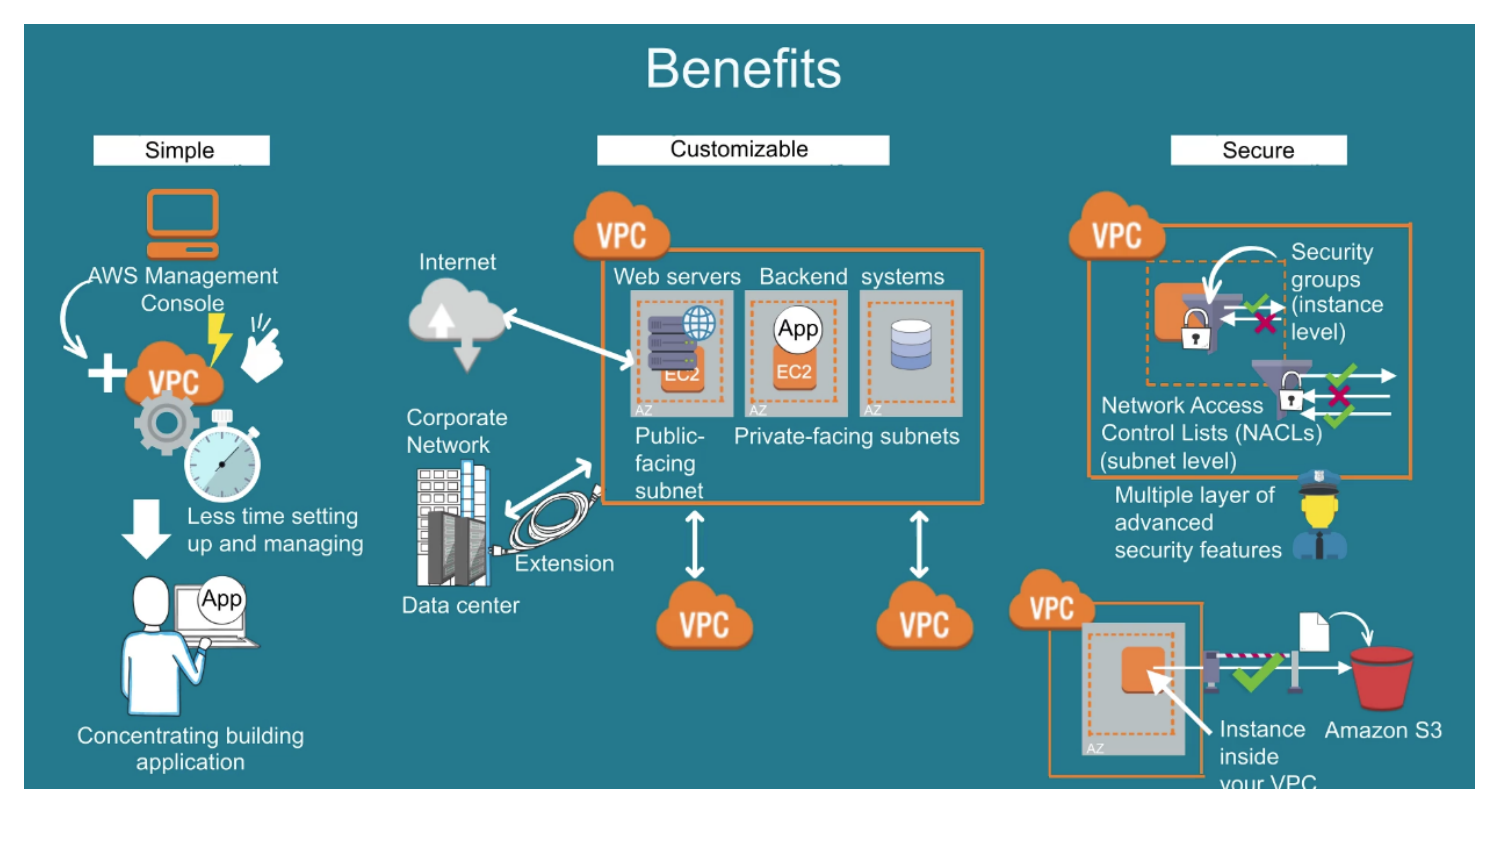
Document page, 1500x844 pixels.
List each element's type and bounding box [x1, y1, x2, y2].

picture [24, 24, 1476, 789]
